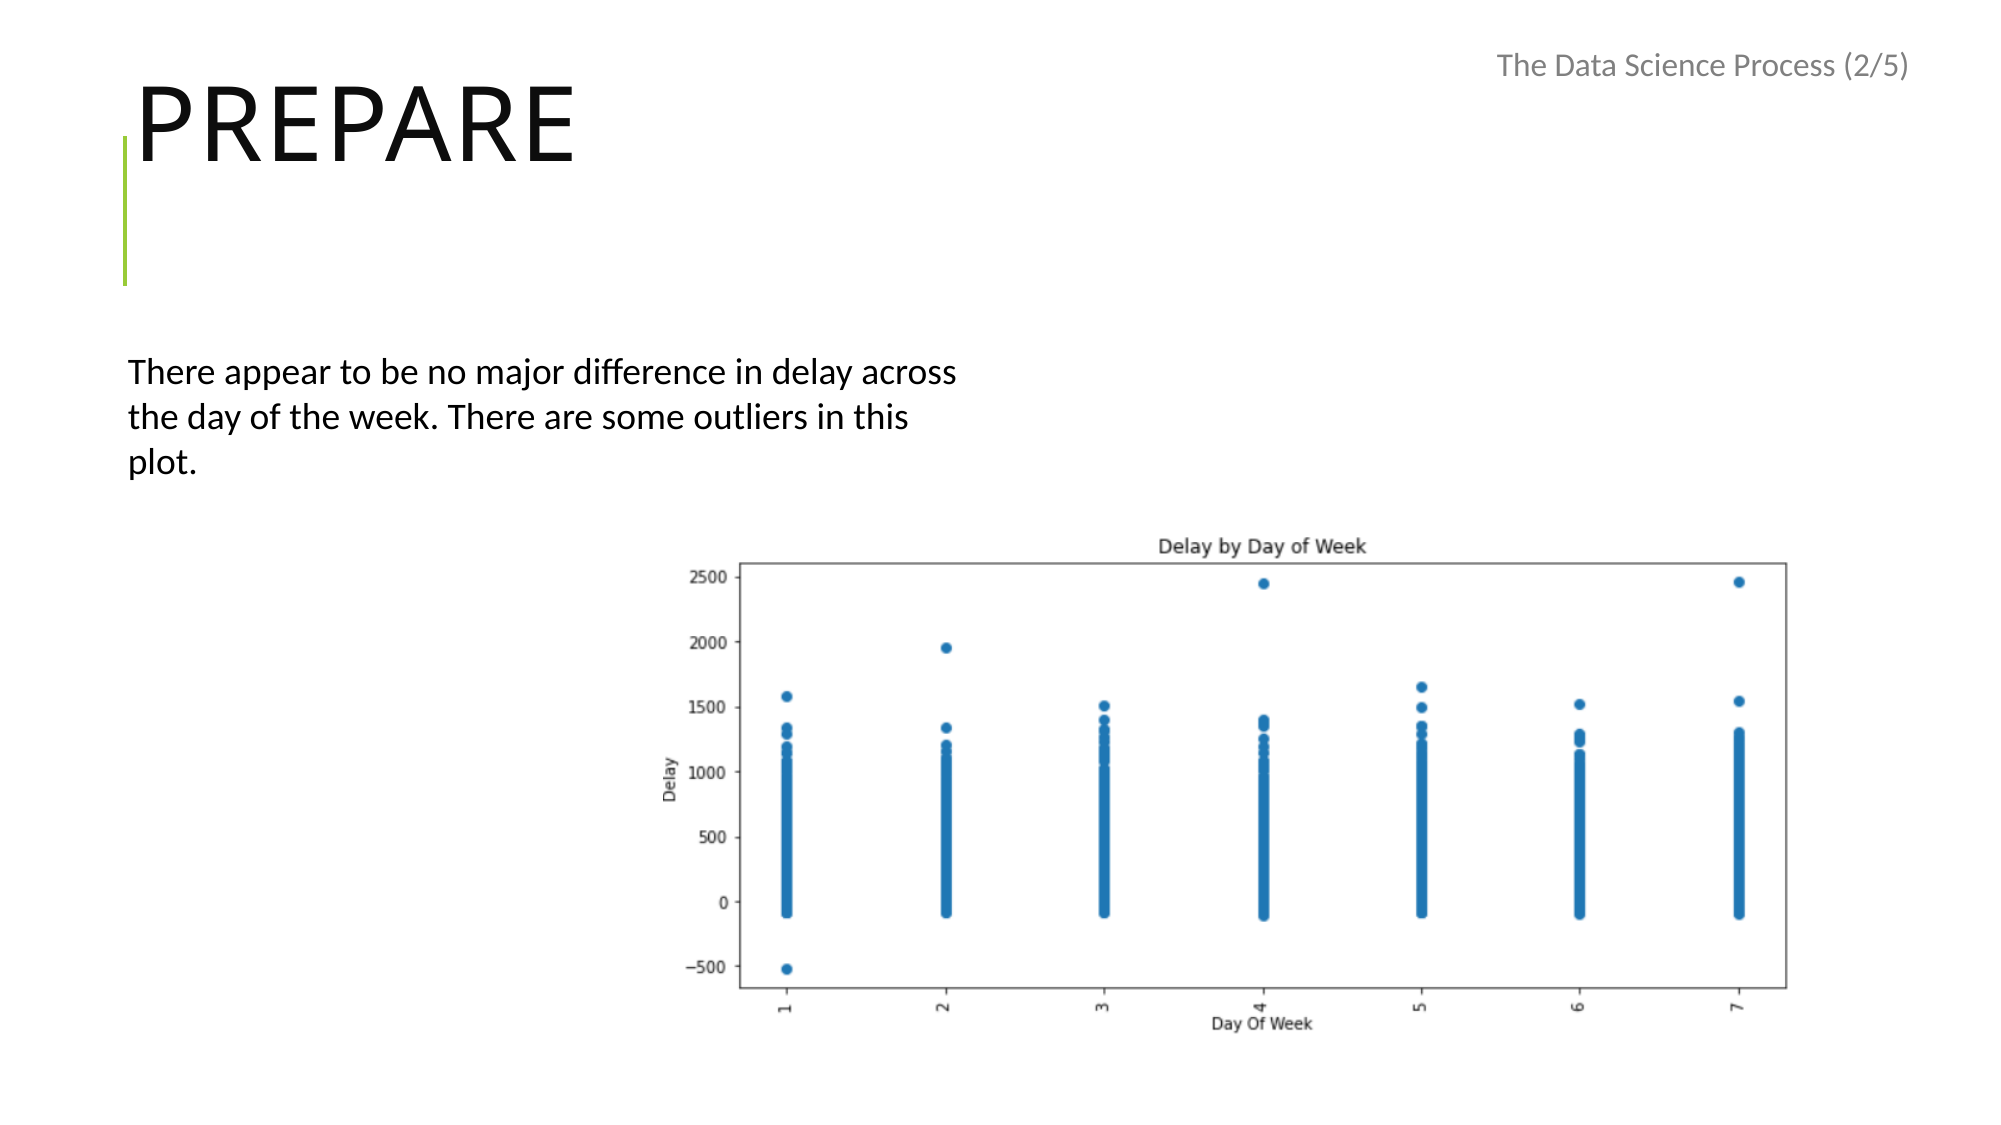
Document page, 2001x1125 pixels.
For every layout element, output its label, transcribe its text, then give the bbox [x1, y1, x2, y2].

text_box There appear to be no major difference in delay across the day of the week. There are some outliers in this plot. [113, 339, 1000, 490]
picture [663, 536, 1845, 1041]
title Prepare [119, 23, 1844, 241]
text_box The Data Science Process (2/5) [1482, 35, 1933, 91]
